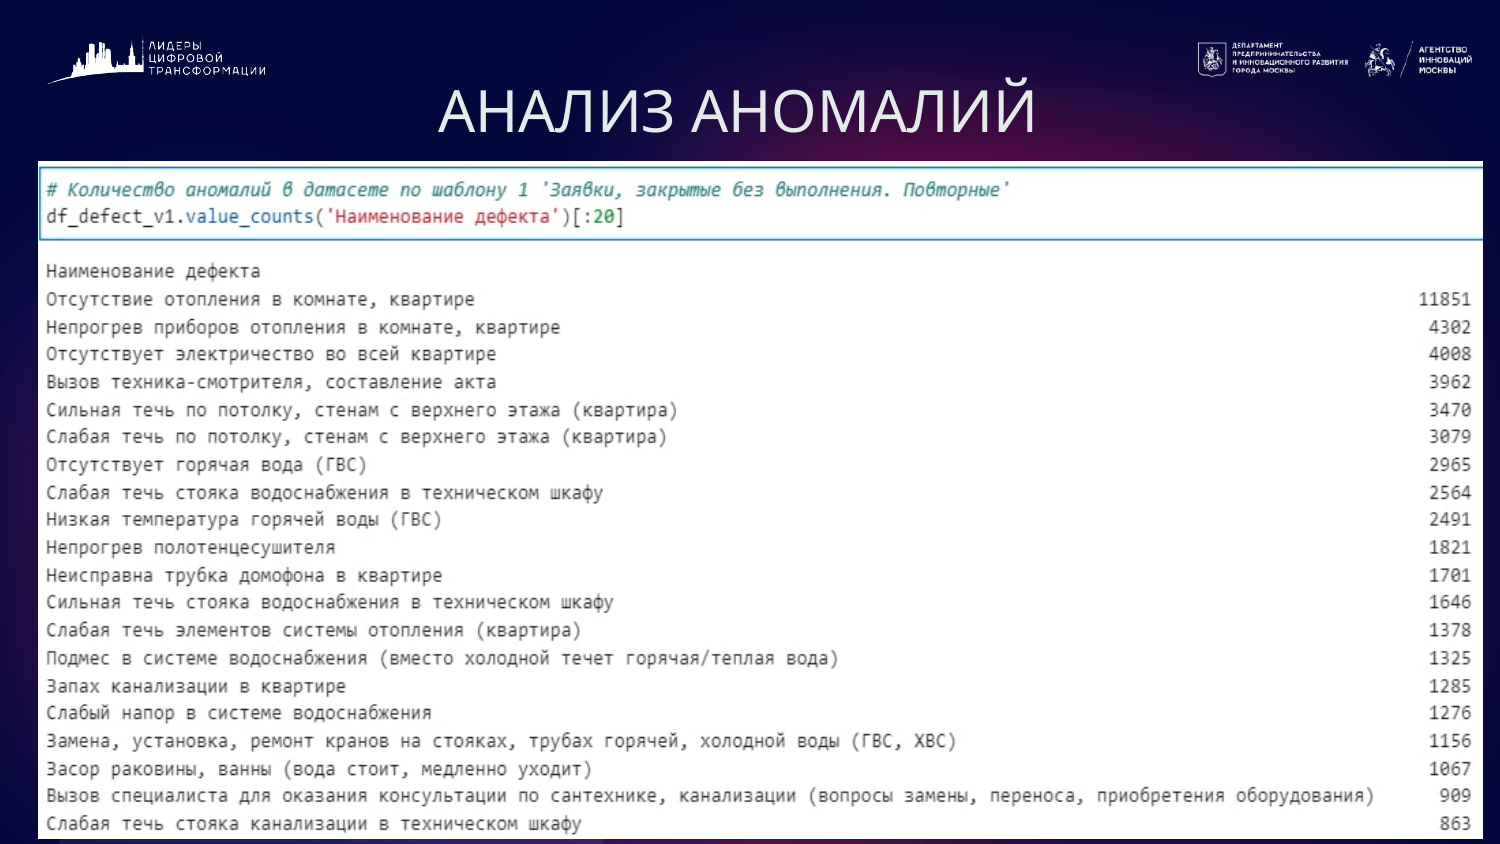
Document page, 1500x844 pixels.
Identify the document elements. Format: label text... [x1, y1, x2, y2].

title АНАЛИЗ АНОМАЛИЙ [312, 45, 1164, 160]
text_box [44, 32, 266, 86]
picture [0, 0, 1500, 844]
